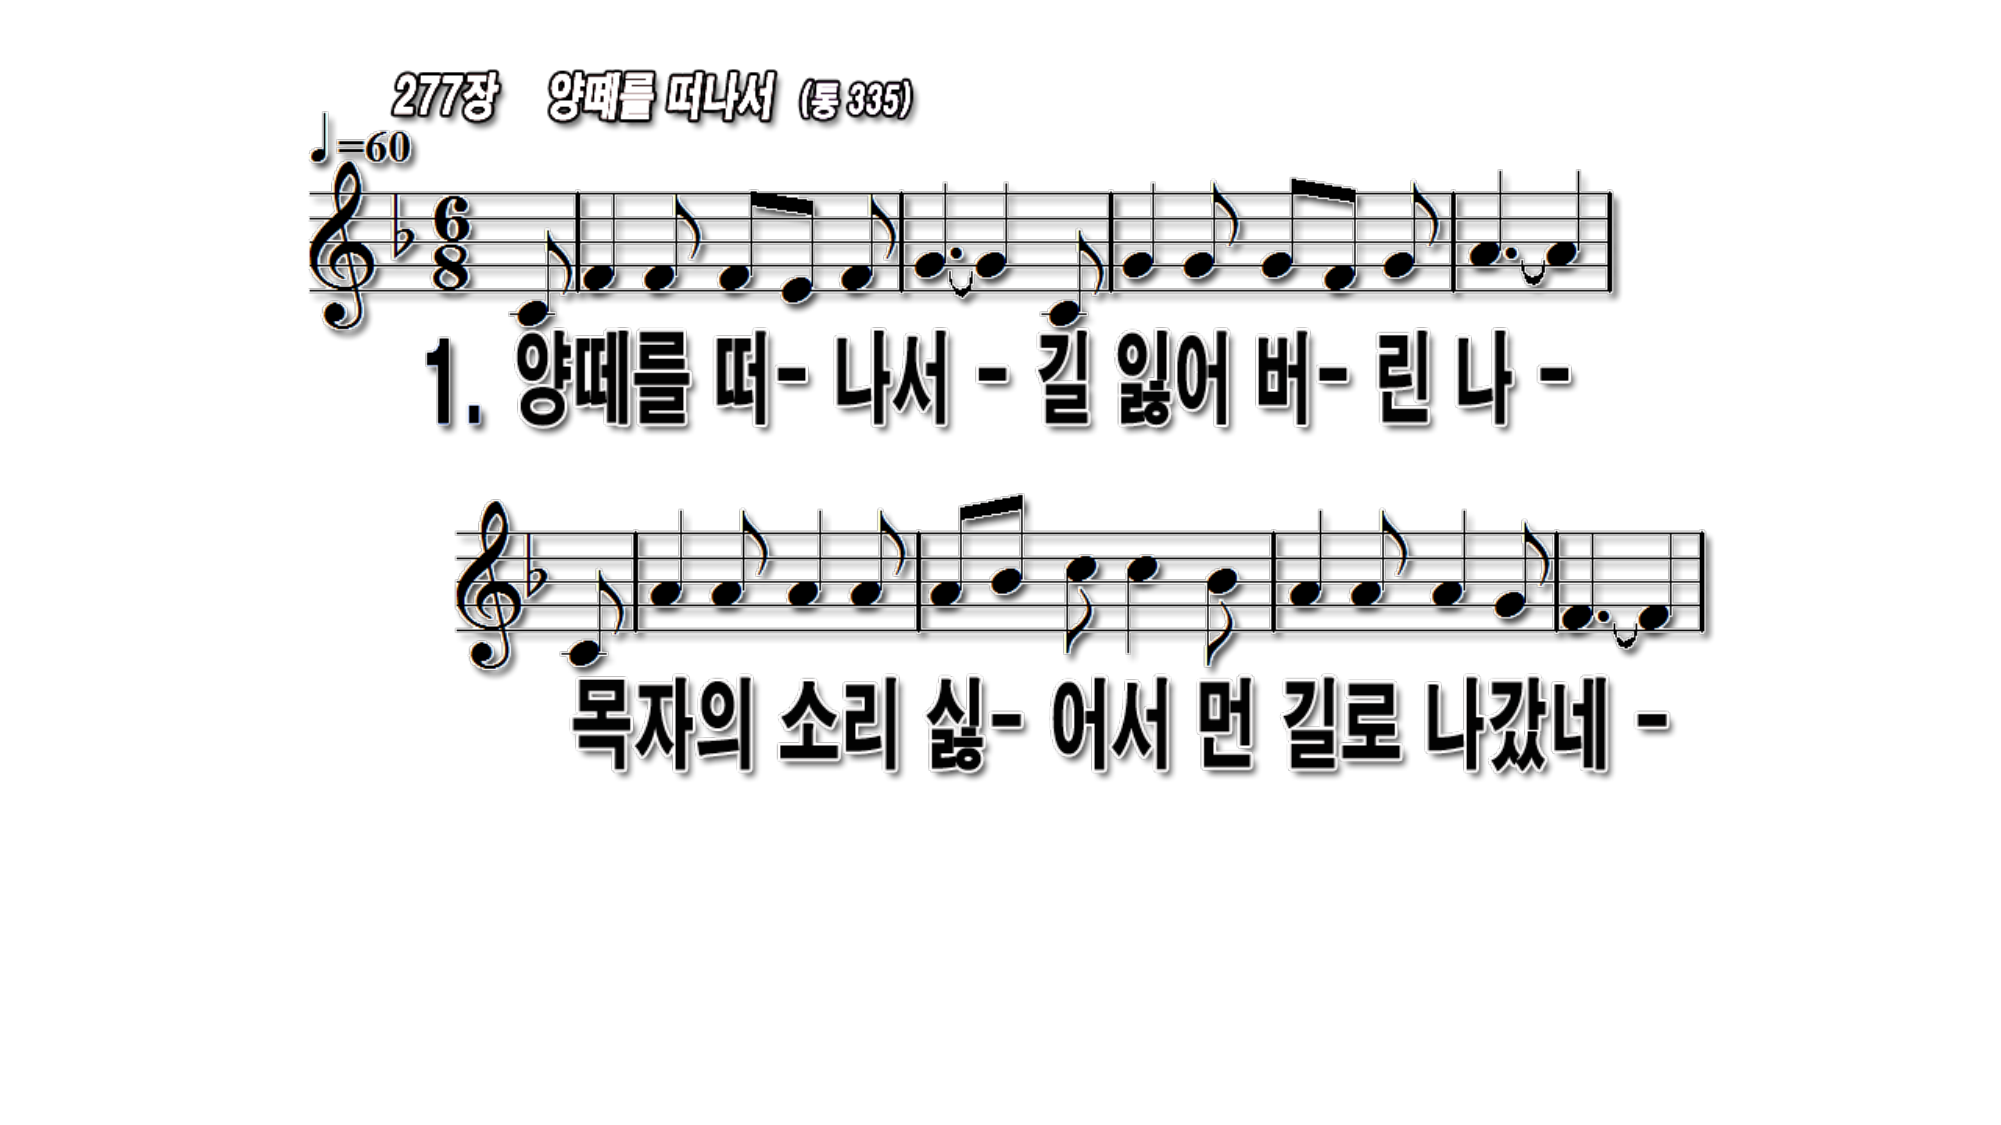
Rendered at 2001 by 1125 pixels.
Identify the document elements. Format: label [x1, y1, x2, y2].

picture [249, 0, 1750, 835]
